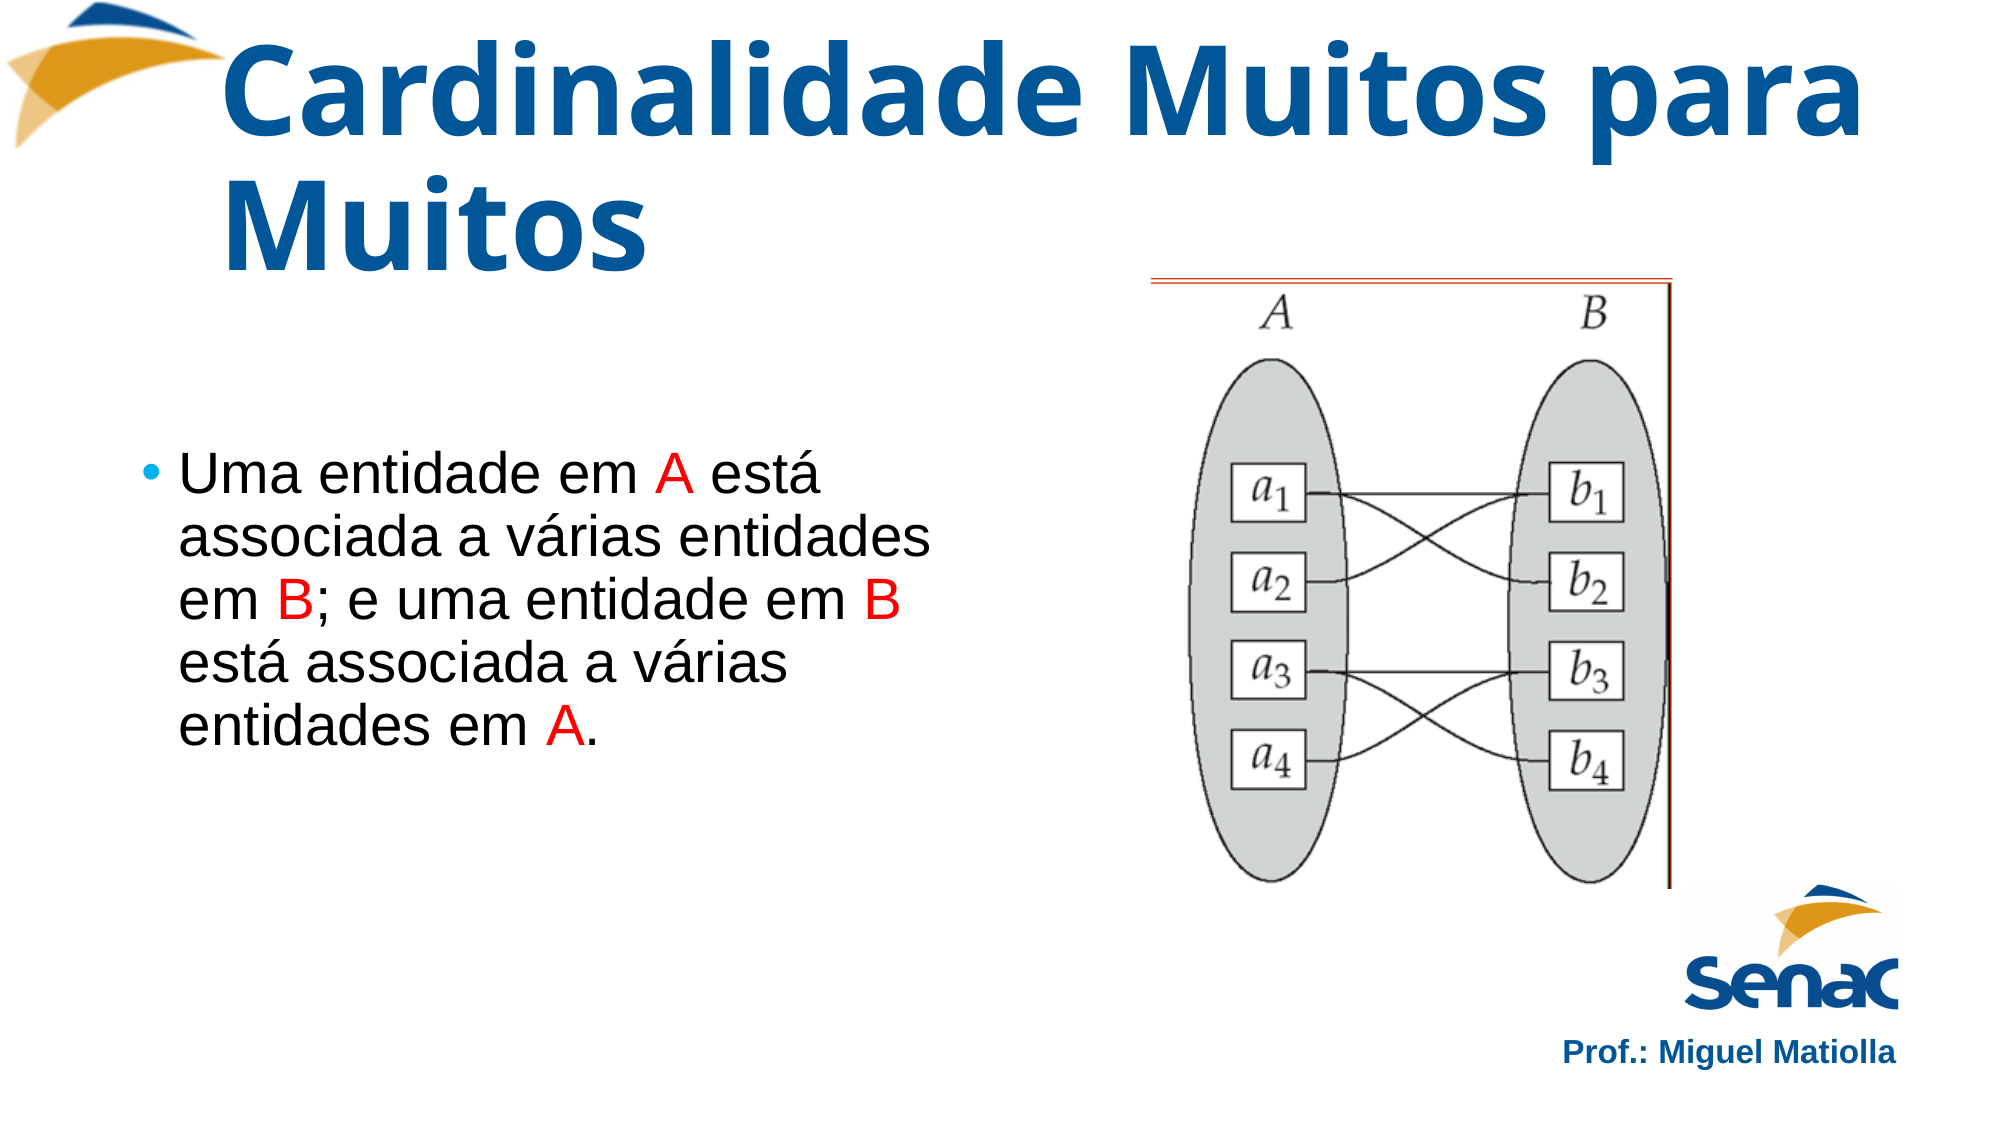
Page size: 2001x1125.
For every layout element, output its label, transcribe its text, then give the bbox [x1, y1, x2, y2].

picture [0, 0, 232, 150]
list Uma entidade em A está associada a várias entidades em B; e uma entidade em B está associada a várias entidades em A. [141, 443, 963, 794]
title Cardinalidade Muitos para Muitos [218, 45, 1900, 279]
picture [1150, 278, 1673, 890]
